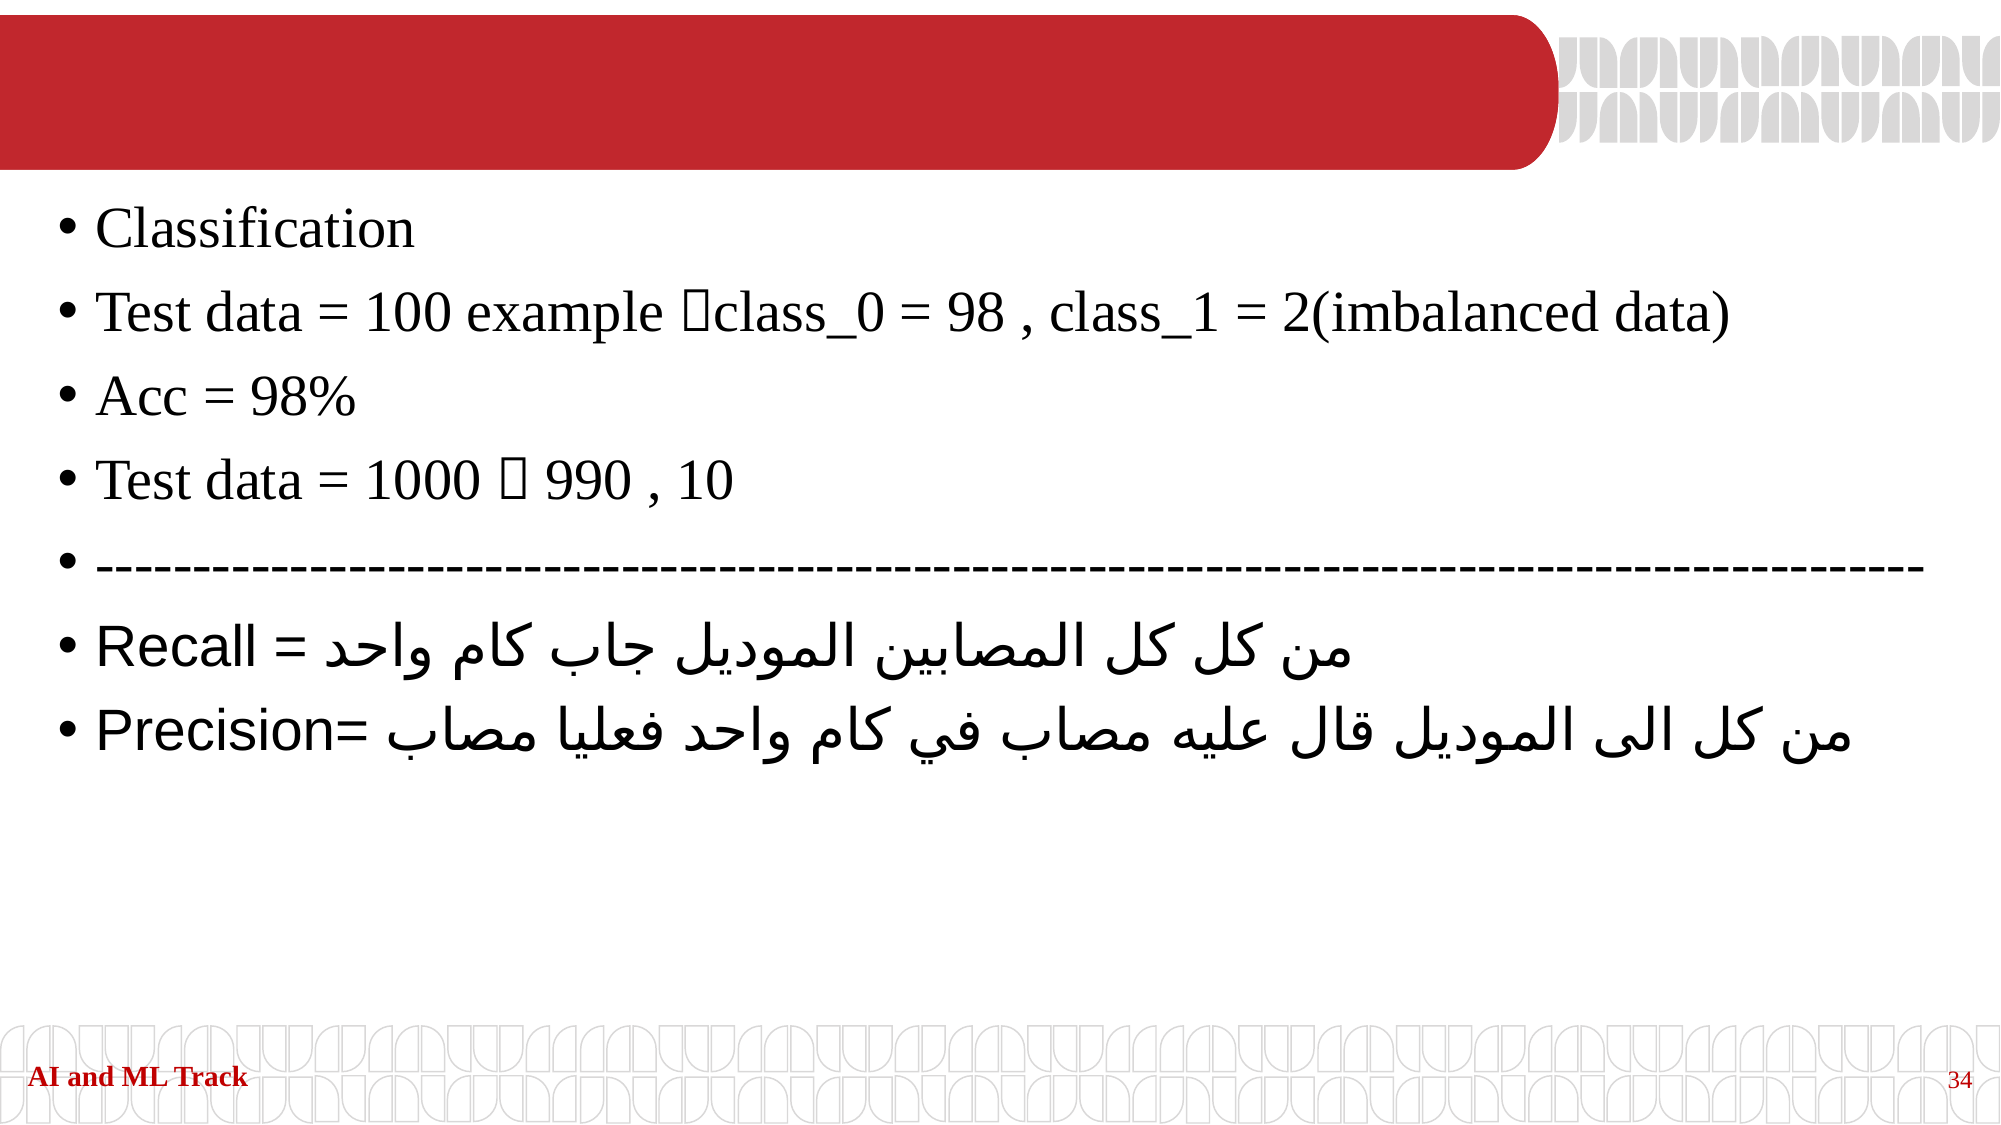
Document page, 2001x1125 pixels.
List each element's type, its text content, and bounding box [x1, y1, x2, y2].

footer AI and ML Track [12, 1044, 688, 1105]
slide_number 34 [1537, 1048, 1988, 1109]
list Classification Test data = 100 example class_0 = 98 , class_1 = 2(imbalanced data) Acc = 98% Test data = 1000  990 , 10 ---------------------------------------------------------------------------------------------- Recall = من كل كل المصابين الموديل جاب كام واحد Precision= من كل الى الموديل قال عليه مصاب في كام واحد فعليا مصاب [42, 190, 1963, 1014]
